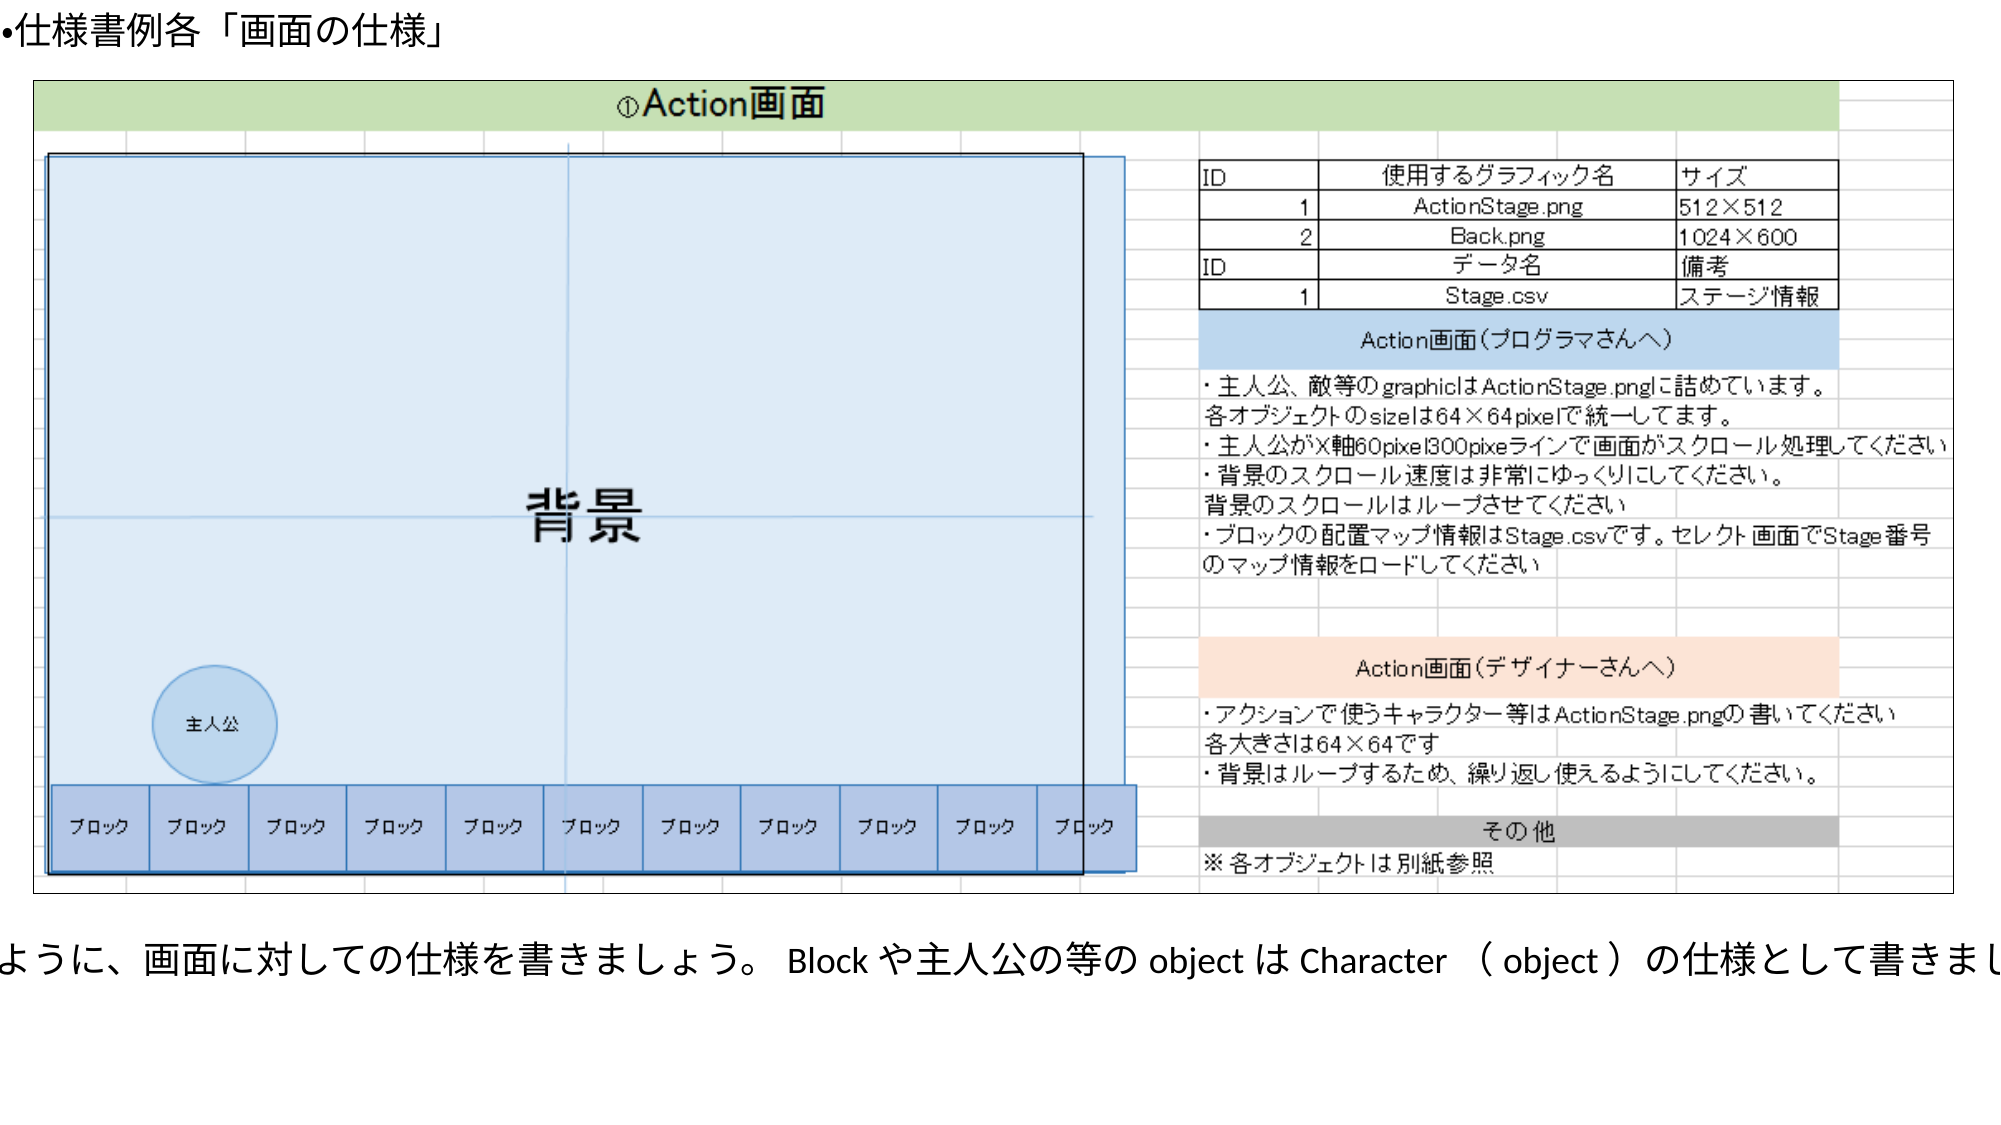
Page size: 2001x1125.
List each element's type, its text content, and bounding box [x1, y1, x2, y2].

text_box ・仕様書例各「画面の仕様」 [0, 0, 479, 60]
picture [33, 80, 1954, 894]
text_box このように、画面に対しての仕様を書きましょう。Blockや主人公の等のobjectはCharacter（object）の仕様として書きましょう [0, 929, 2000, 989]
